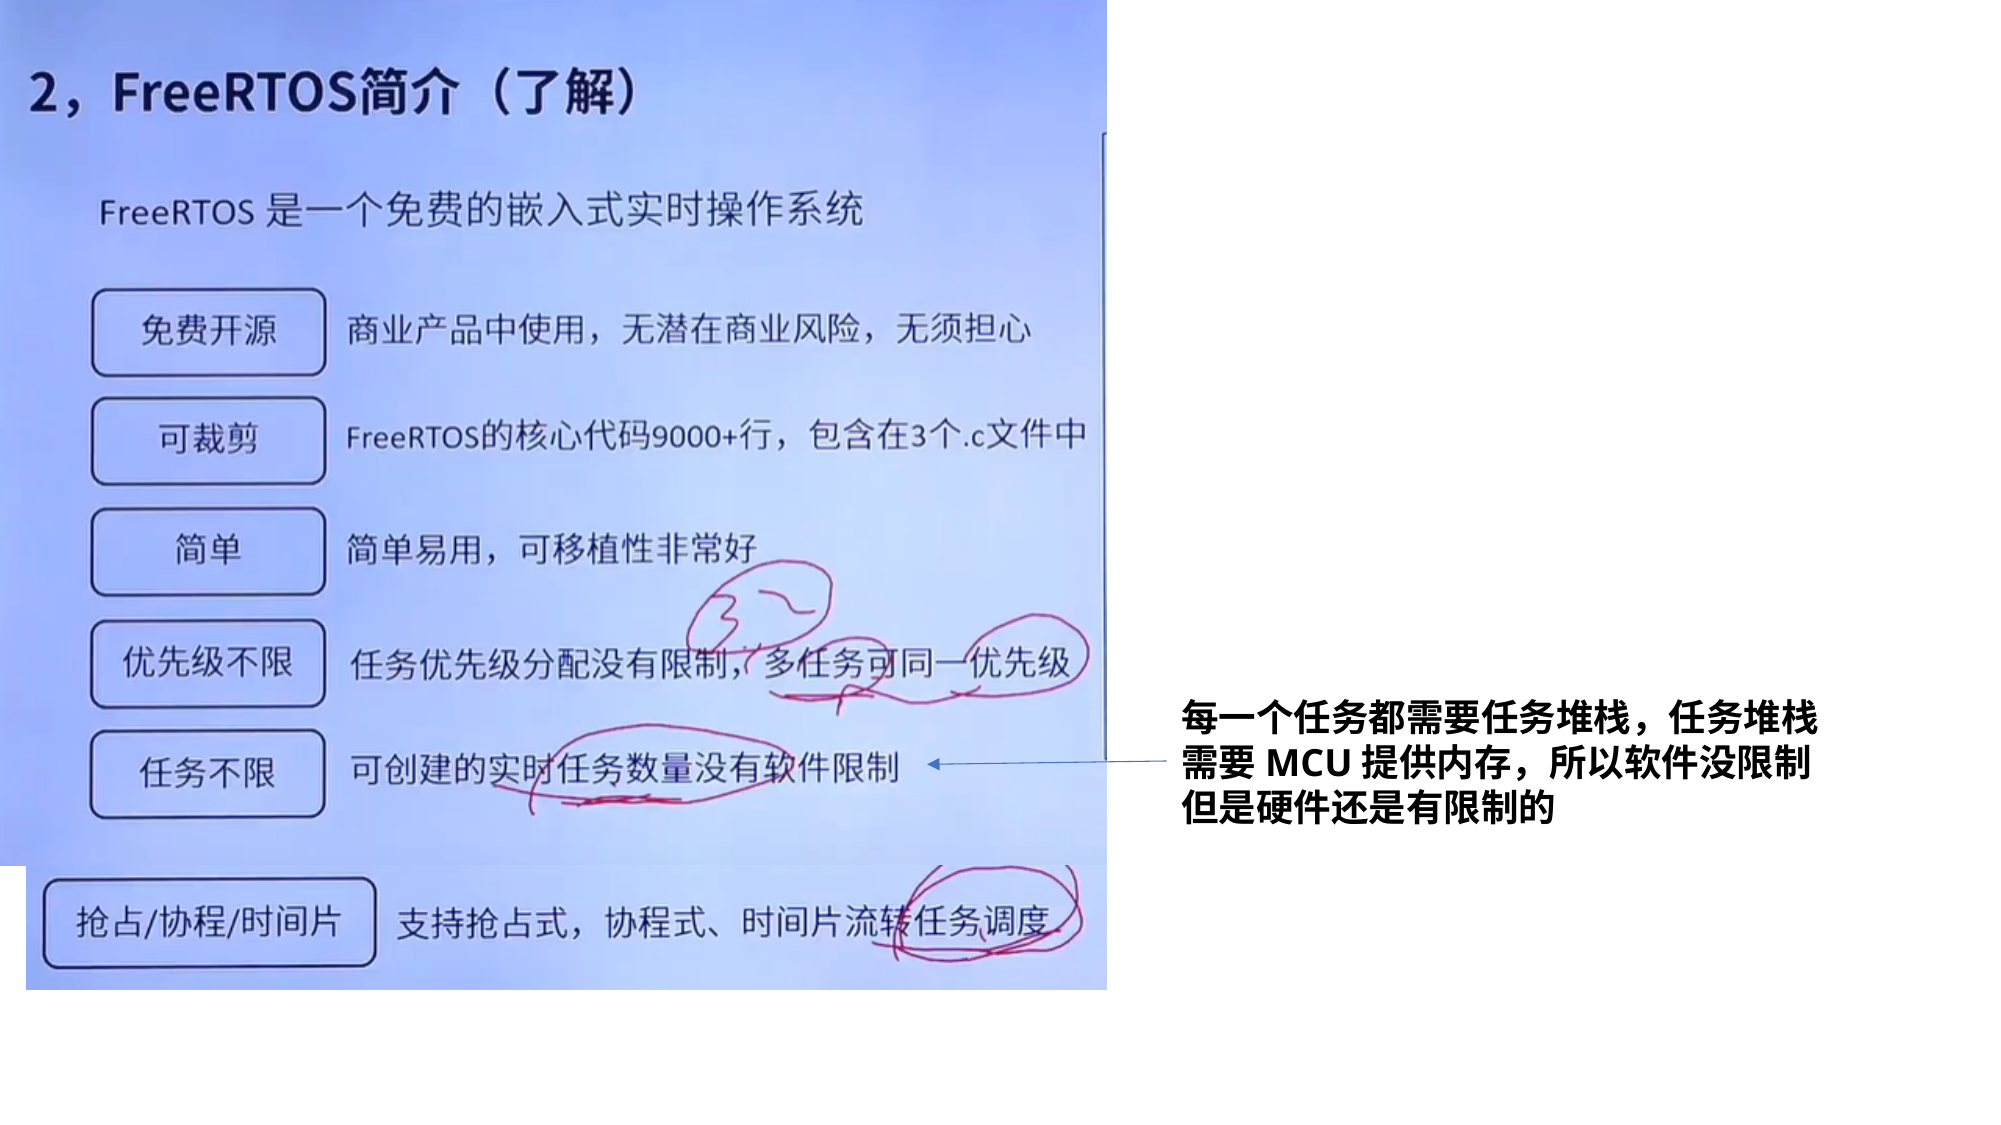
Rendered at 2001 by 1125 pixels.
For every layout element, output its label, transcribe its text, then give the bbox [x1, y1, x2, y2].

picture [0, 0, 1107, 990]
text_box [927, 761, 1167, 765]
text_box 每一个任务都需要任务堆栈，任务堆栈需要MCU提供内存，所以软件没限制但是硬件还是有限制的 [1166, 686, 1858, 836]
